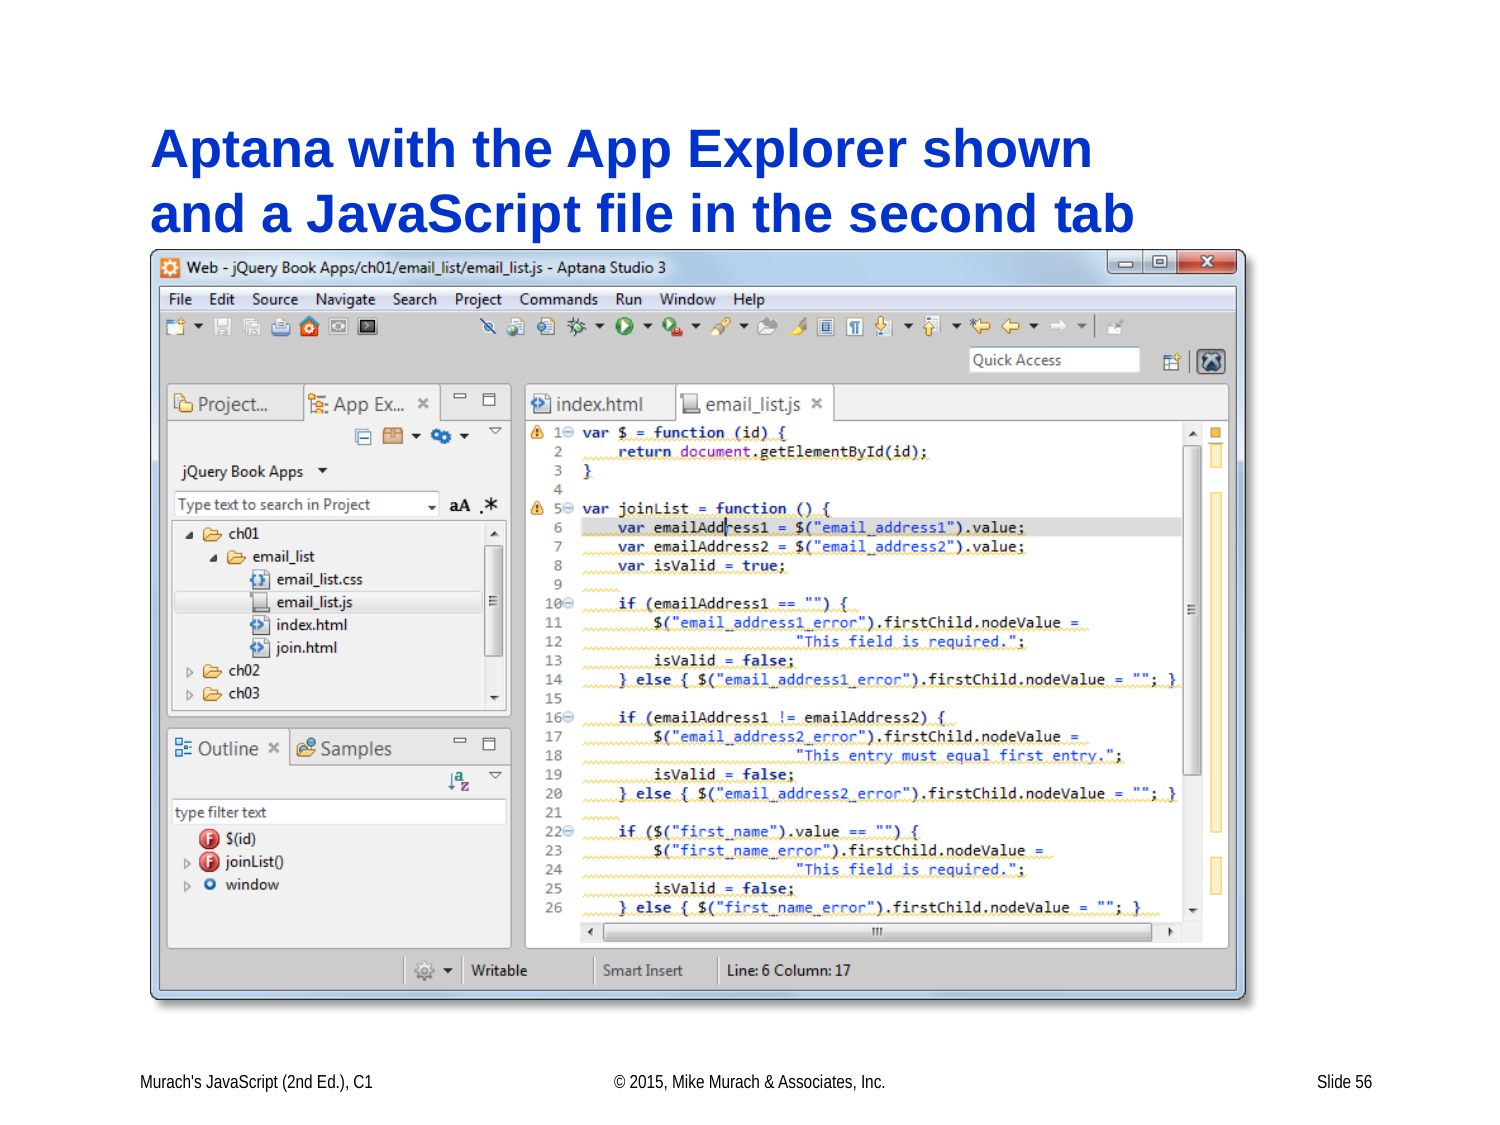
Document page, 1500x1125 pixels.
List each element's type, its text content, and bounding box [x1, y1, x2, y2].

slide_number Murach's JavaScript (2nd Ed.), C1 [125, 1025, 450, 1100]
slide_number Slide 56 [1074, 1025, 1388, 1100]
footer © 2015, Mike Murach & Associates, Inc. [474, 1025, 1025, 1100]
picture [149, 249, 1246, 1001]
title Aptana with the App Explorer shown and a JavaScript file in the second tab [150, 112, 1350, 244]
